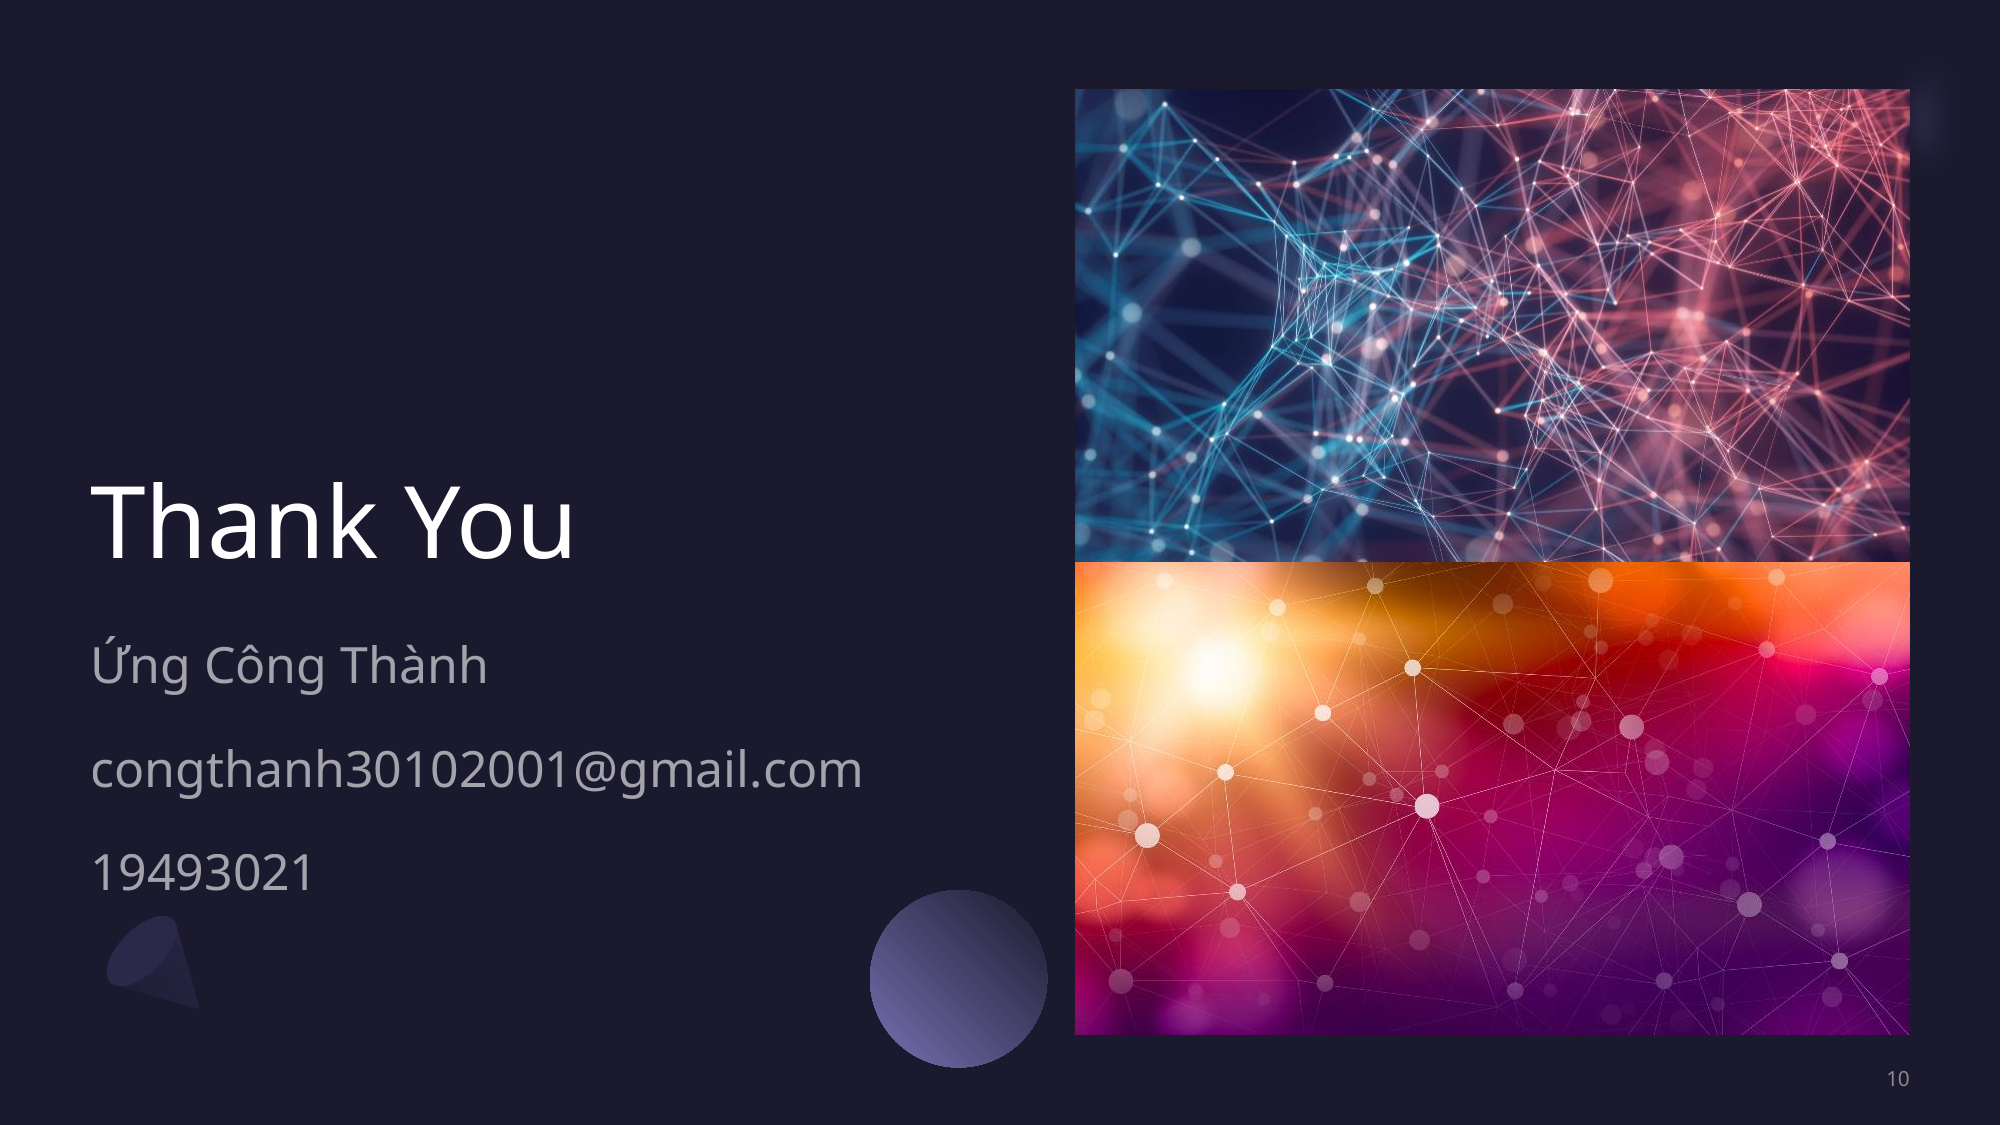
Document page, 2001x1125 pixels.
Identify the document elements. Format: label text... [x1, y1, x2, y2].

picture [1075, 89, 1910, 1035]
slide_number 10 [1632, 1067, 1910, 1093]
subtitle Ứng Công Thành congthanh30102001@gmail.com 19493021 [90, 627, 983, 1000]
title Thank You [90, 90, 983, 580]
